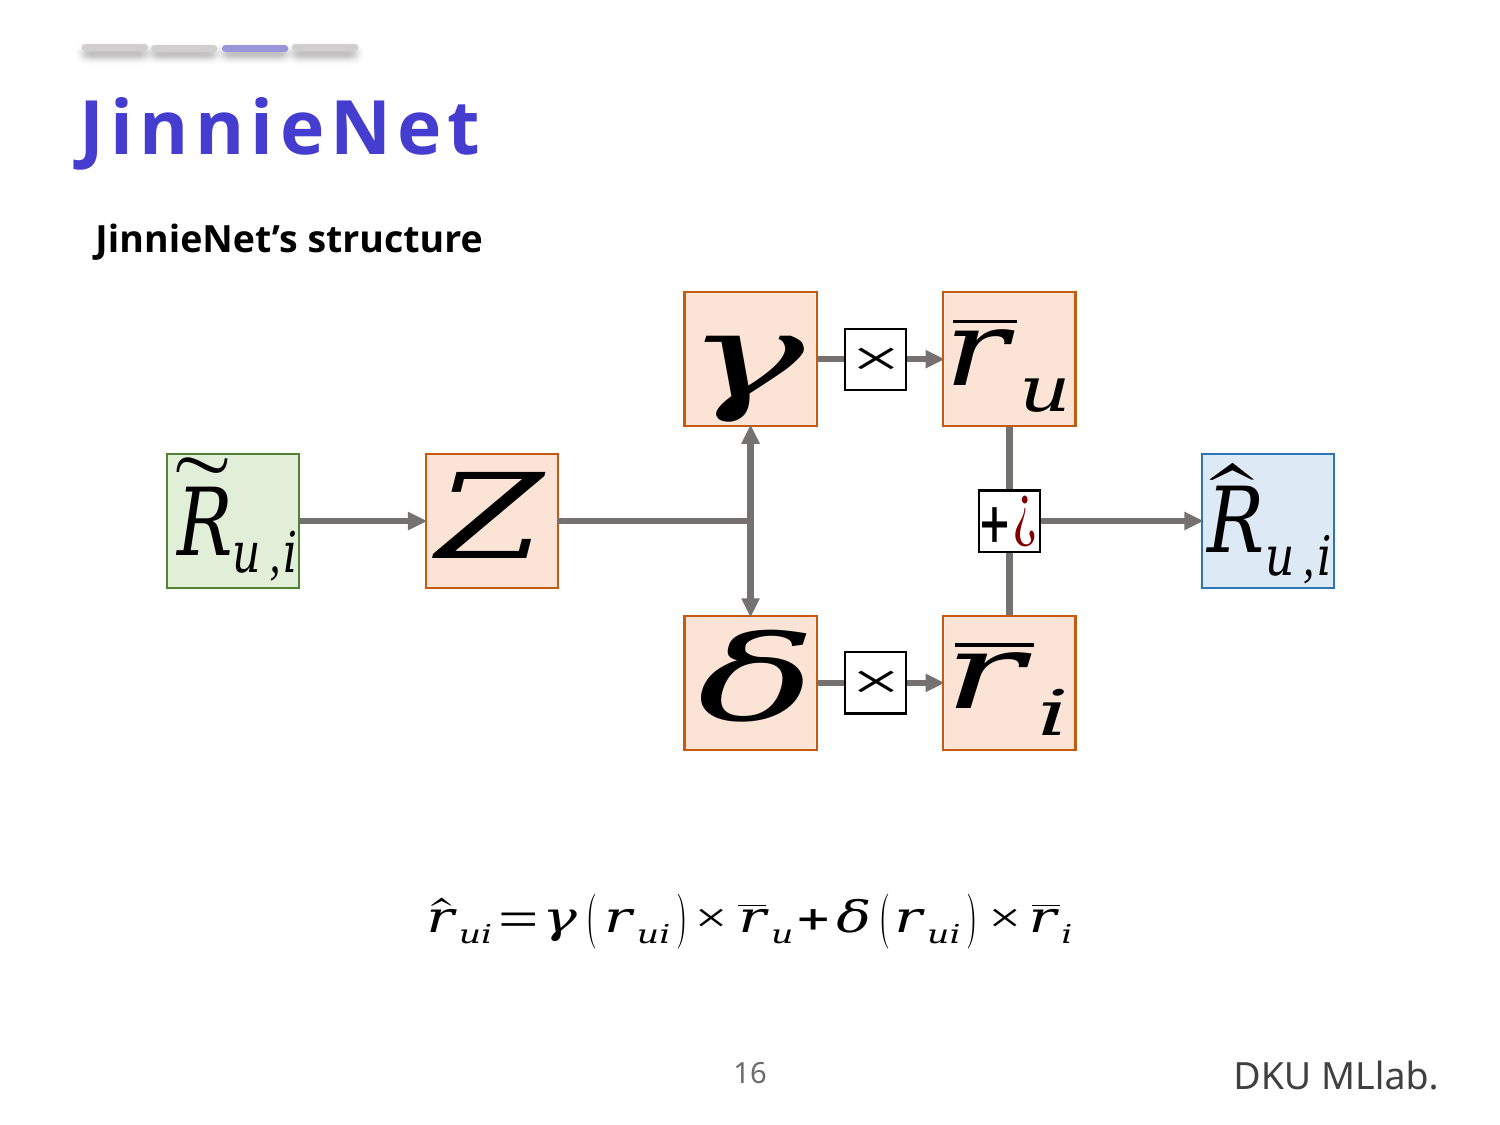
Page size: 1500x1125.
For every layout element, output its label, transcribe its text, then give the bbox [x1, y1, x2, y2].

text_box JinnieNet [64, 72, 1405, 177]
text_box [556, 520, 751, 617]
text_box JinnieNet’s structure [80, 207, 1381, 267]
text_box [556, 424, 751, 520]
